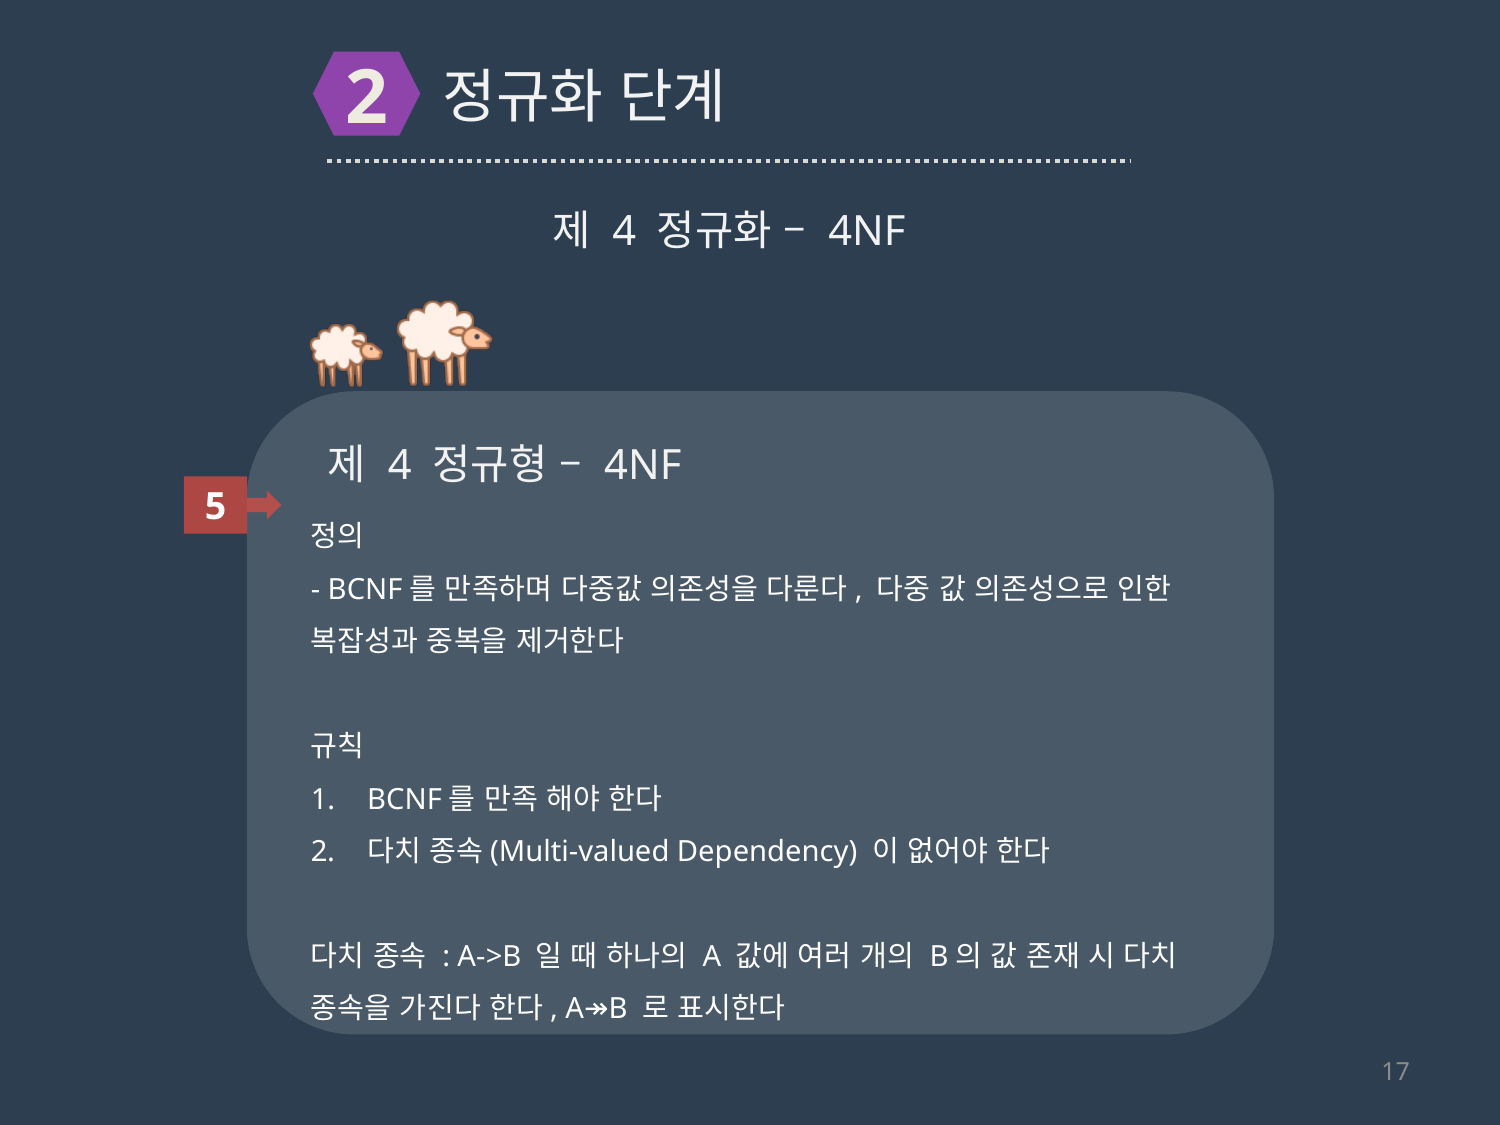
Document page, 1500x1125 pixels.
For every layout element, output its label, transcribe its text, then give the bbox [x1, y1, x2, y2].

text_box 정의 - BCNF를 만족하며 다중값 의존성을 다룬다, 다중 값 의존성으로 인한 복잡성과 중복을 제거한다 규칙 BCNF를 만족 해야 한다 다치 종속(Multi-valued Dependency) 이 없어야 한다 다치 종속 : A->B 일 때 하나의 A 값에 여러 개의 B의 값 존재 시 다치 종속을 가진다 한다, A↠B 로 표시한다 [295, 492, 1269, 1032]
text_box [244, 389, 1277, 1020]
text_box 제 4 정규화 – 4NF [333, 196, 1125, 261]
slide_number 17 [1074, 1042, 1425, 1103]
text_box 제 4 정규형 – 4NF [312, 430, 1156, 492]
text_box [322, 1032, 1198, 1037]
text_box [312, 51, 1220, 162]
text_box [307, 290, 498, 395]
text_box 5 [181, 474, 284, 536]
